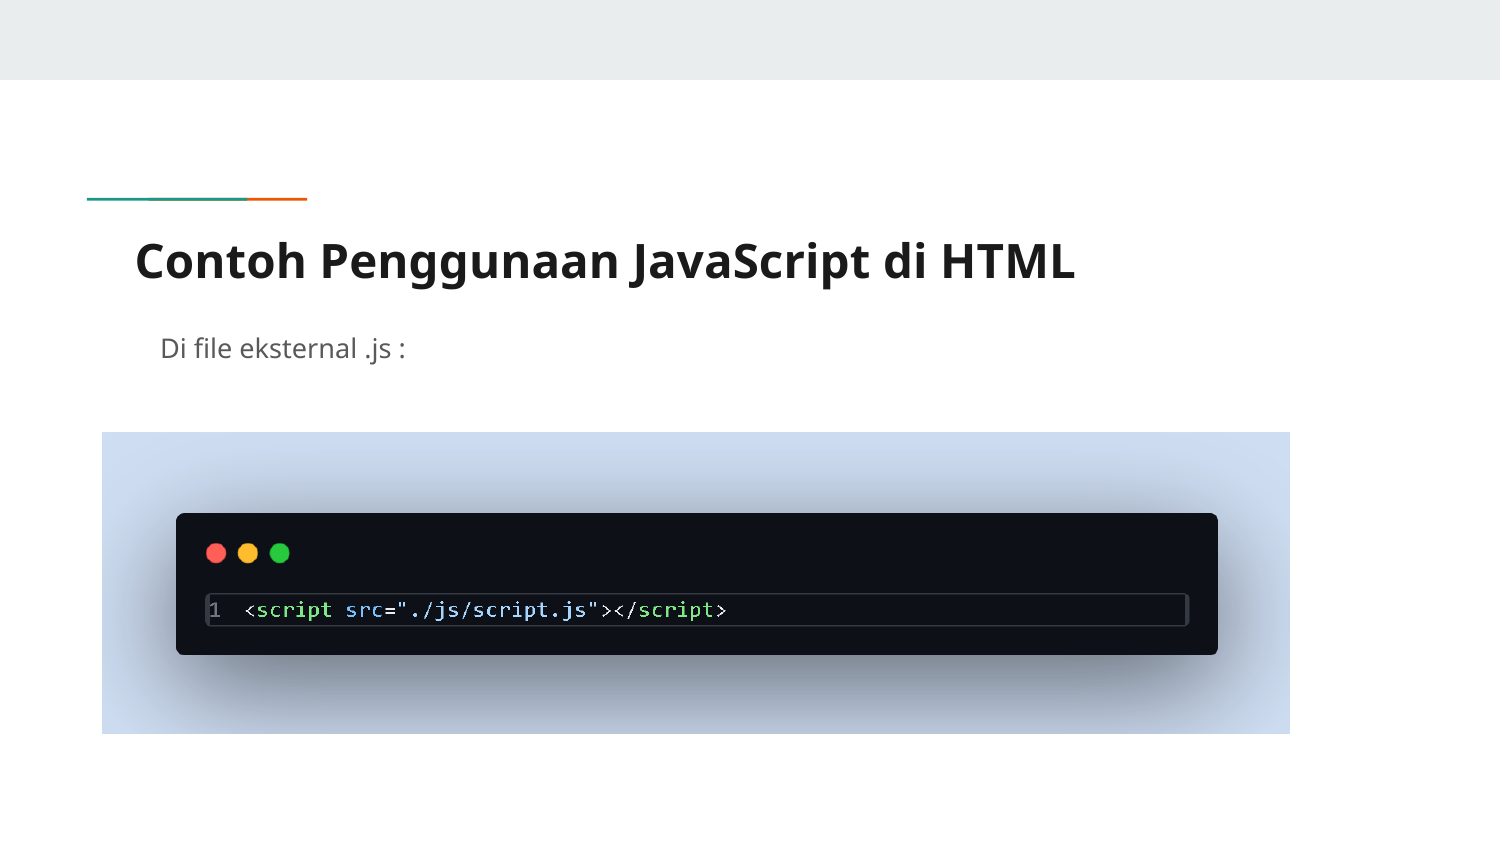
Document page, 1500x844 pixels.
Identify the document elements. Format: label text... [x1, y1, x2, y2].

title Contoh Penggunaan JavaScript di HTML [119, 216, 1381, 305]
text_box Di file eksternal .js : [145, 316, 927, 379]
picture [102, 432, 1290, 734]
